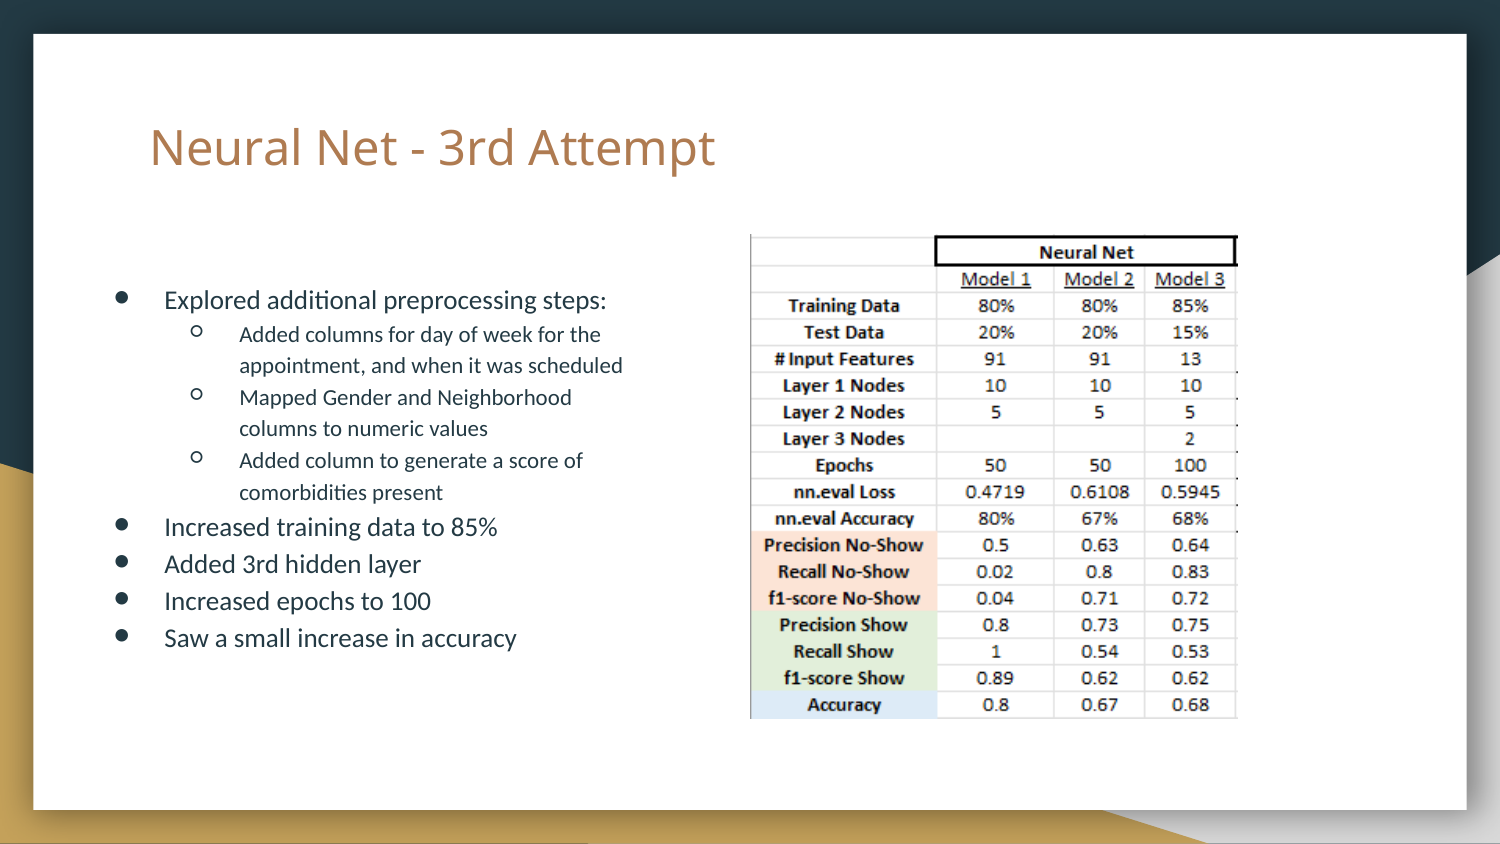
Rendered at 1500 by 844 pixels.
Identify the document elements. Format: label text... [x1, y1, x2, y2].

picture [749, 233, 1238, 719]
list Explored additional preprocessing steps: Added columns for day of week for the appointment, and when it was scheduled Mapped Gender and Neighborhood columns to numeric values Added column to generate a score of comorbidities present Increased training data to 85% Added 3rd hidden layer Increased epochs to 100 Saw a small increase in accuracy [74, 262, 642, 690]
title Neural Net - 3rd Attempt [134, 101, 1366, 191]
